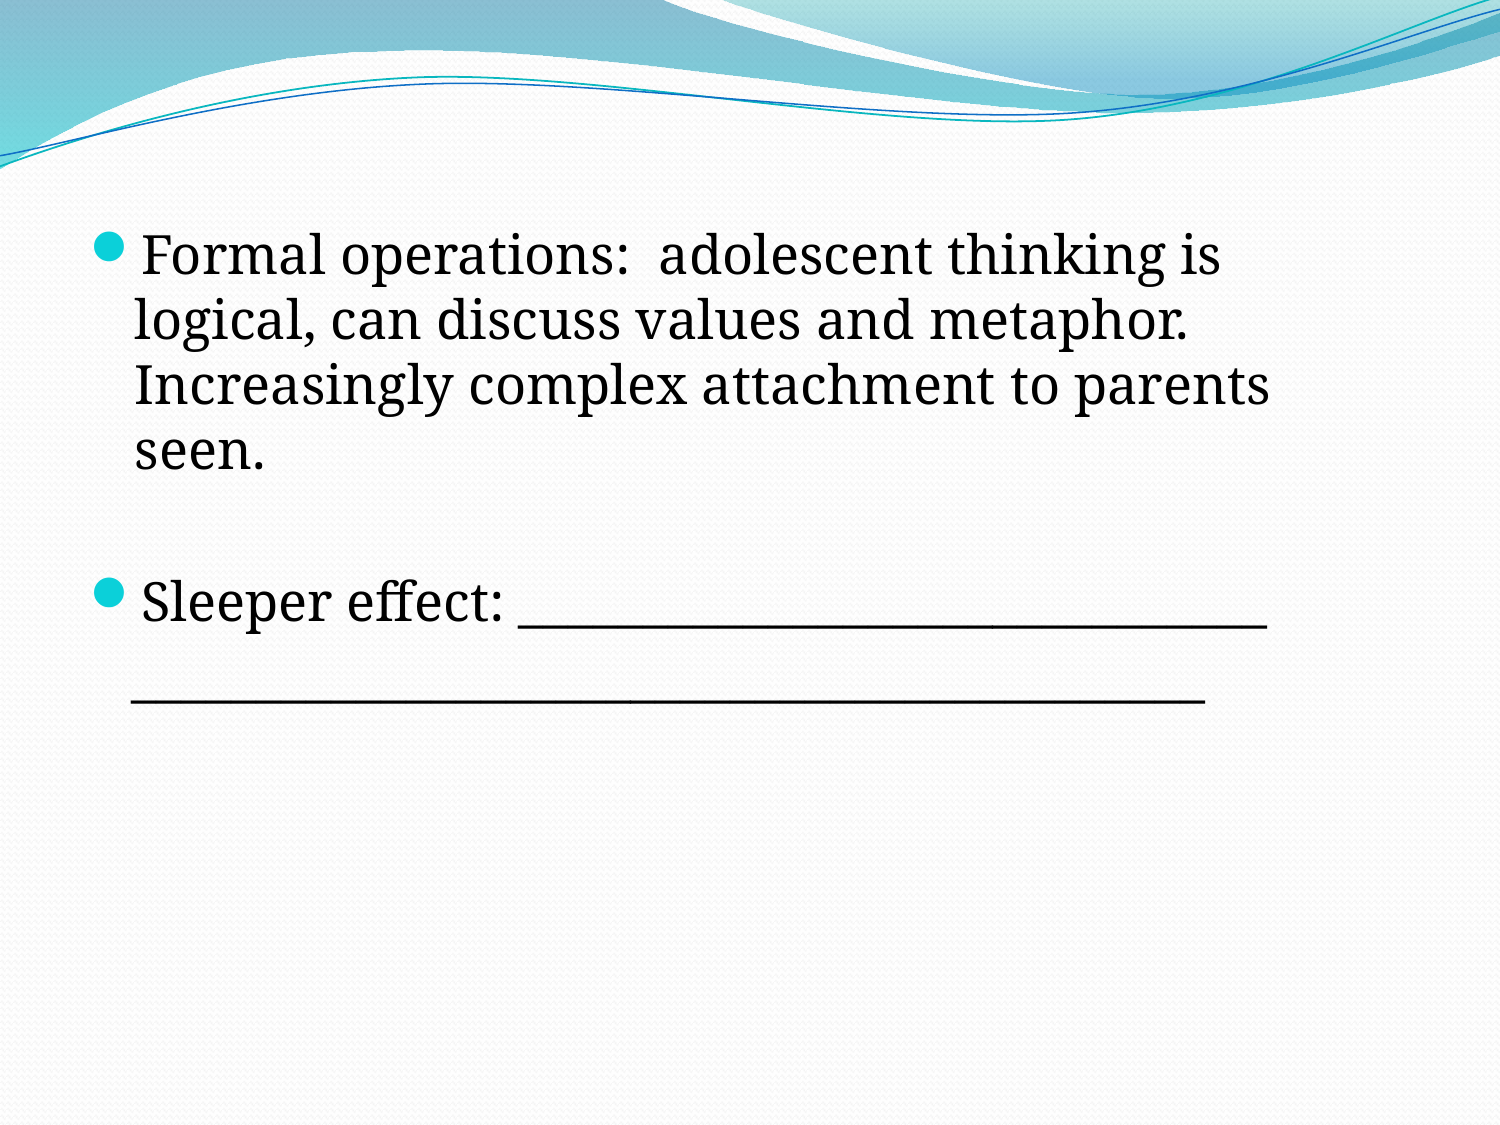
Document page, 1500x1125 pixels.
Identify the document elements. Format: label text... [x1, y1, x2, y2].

list Formal operations: adolescent thinking is logical, can discuss values and metaphor. Increasingly complex attachment to parents seen. Sleeper effect: ______________________________ ___________________________________________ [75, 137, 1425, 1005]
